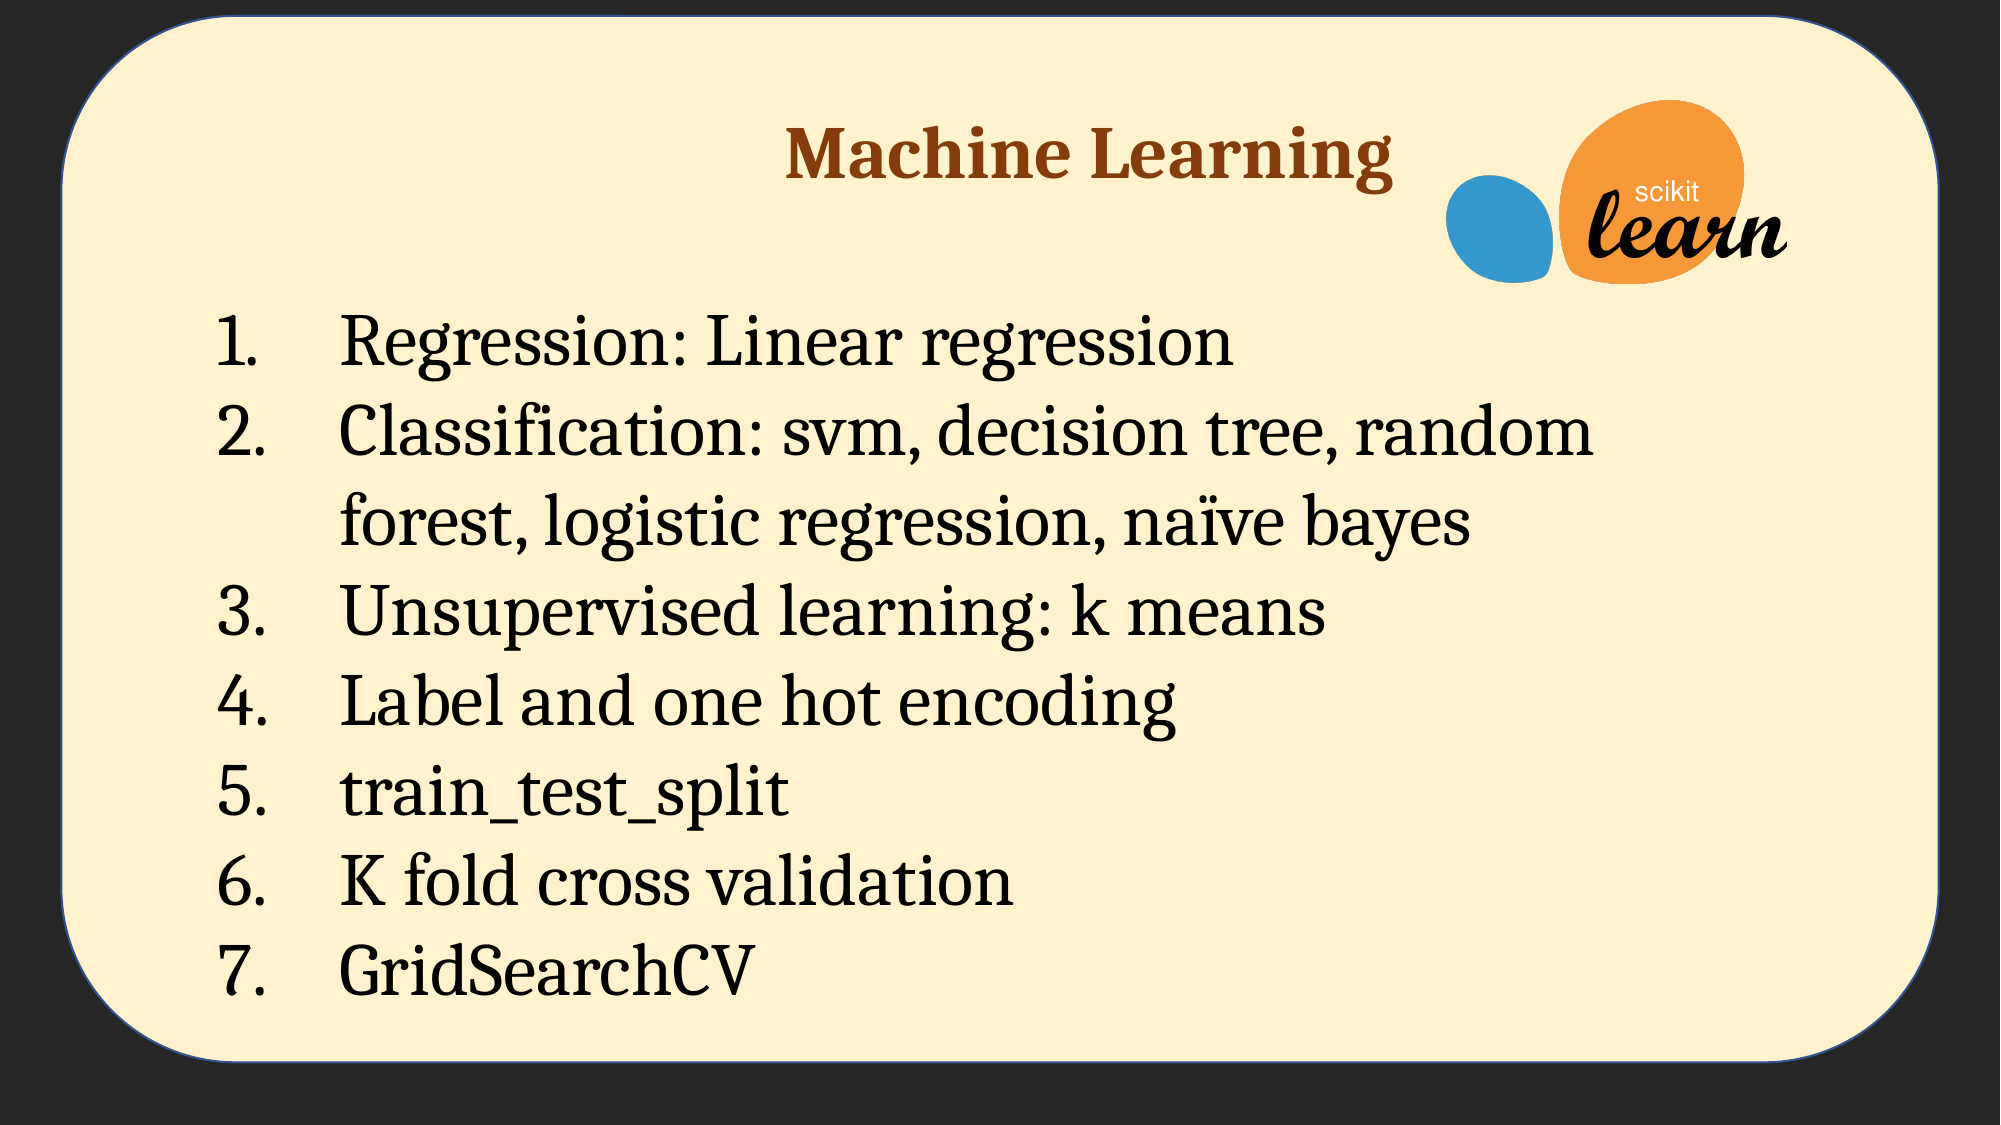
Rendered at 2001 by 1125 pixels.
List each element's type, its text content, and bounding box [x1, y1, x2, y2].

text_box [60, 14, 1940, 1061]
text_box Regression: Linear regression Classification: svm, decision tree, random forest, logistic regression, naïve bayes Unsupervised learning: k means Label and one hot encoding train_test_split K fold cross validation GridSearchCV [202, 283, 1798, 1125]
picture [1446, 100, 1787, 284]
text_box Machine Learning [693, 96, 1485, 202]
